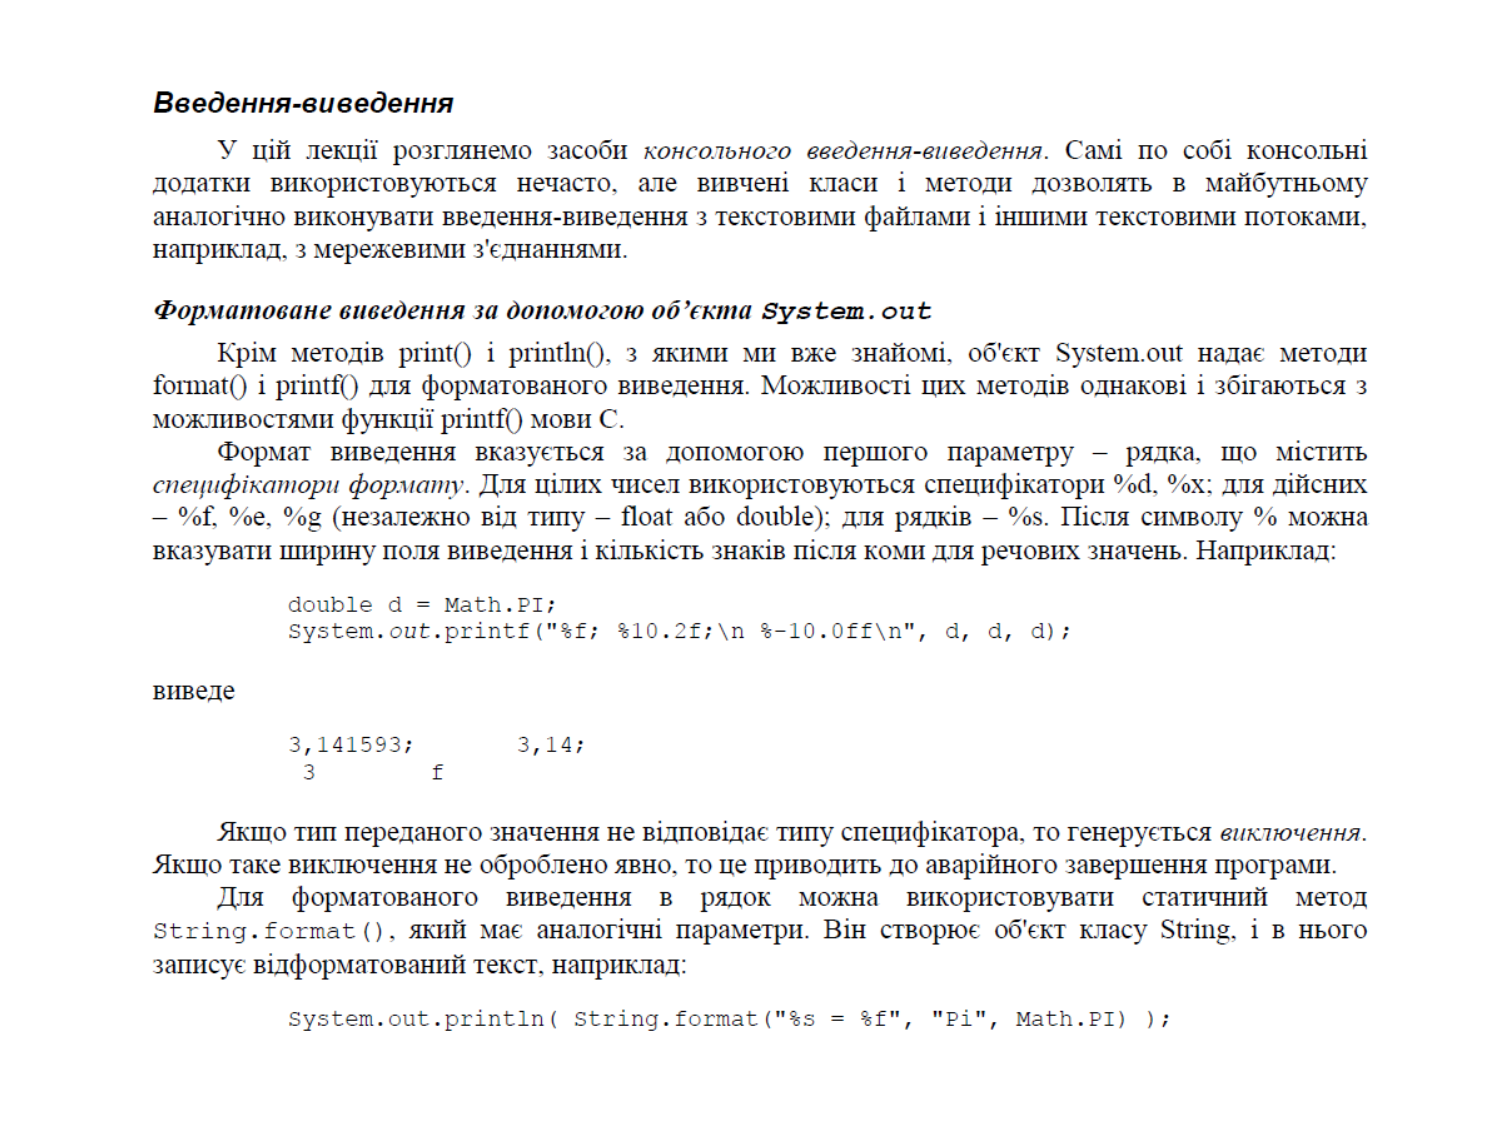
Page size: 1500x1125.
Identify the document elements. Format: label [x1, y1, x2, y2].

picture [108, 78, 1392, 1046]
